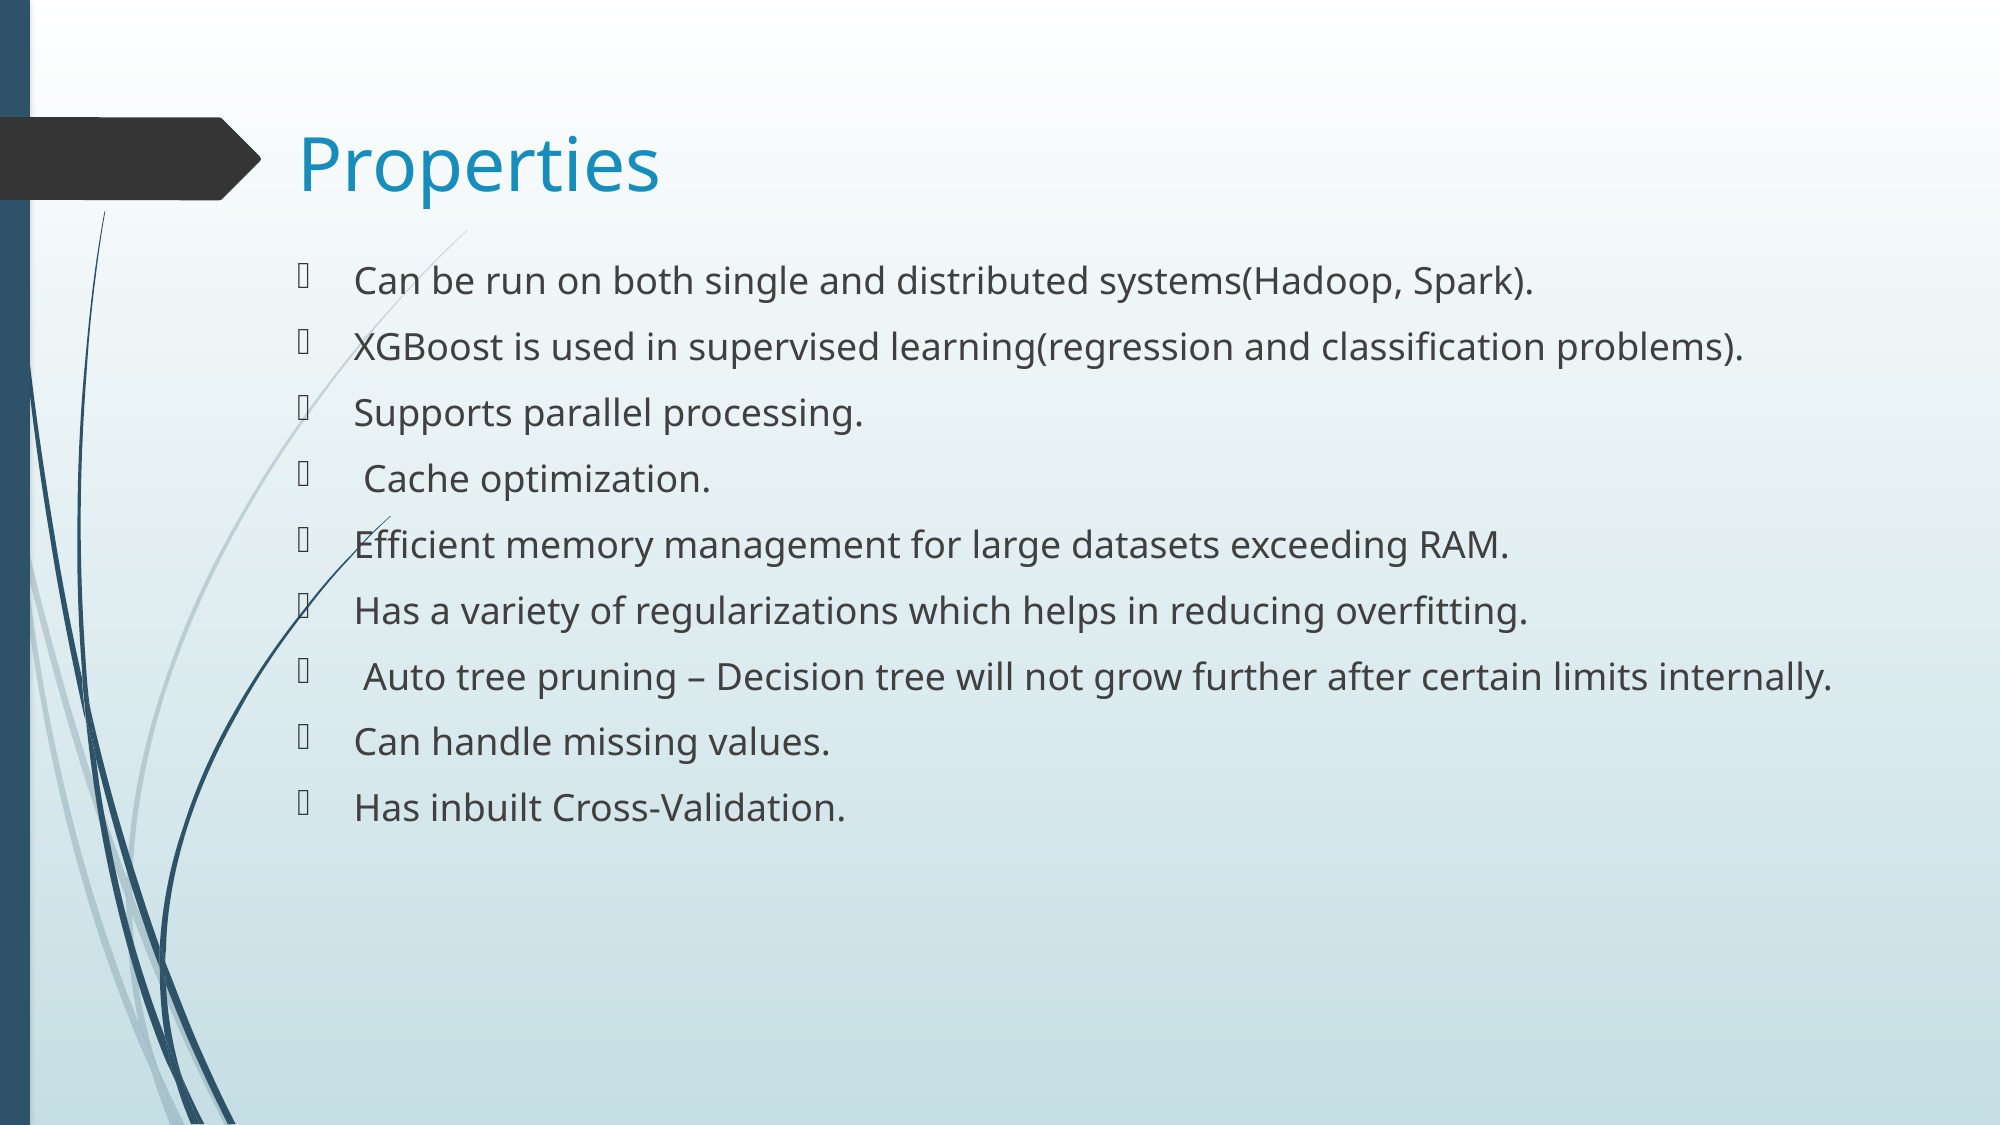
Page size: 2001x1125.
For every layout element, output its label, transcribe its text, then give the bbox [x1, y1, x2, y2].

list Can be run on both single and distributed systems(Hadoop, Spark). XGBoost is used in supervised learning(regression and classification problems). Supports parallel processing. Cache optimization. Efficient memory management for large datasets exceeding RAM. Has a variety of regularizations which helps in reducing overfitting. Auto tree pruning – Decision tree will not grow further after certain limits internally. Can handle missing values. Has inbuilt Cross-Validation. [282, 249, 1888, 970]
title Properties [282, 109, 1745, 249]
